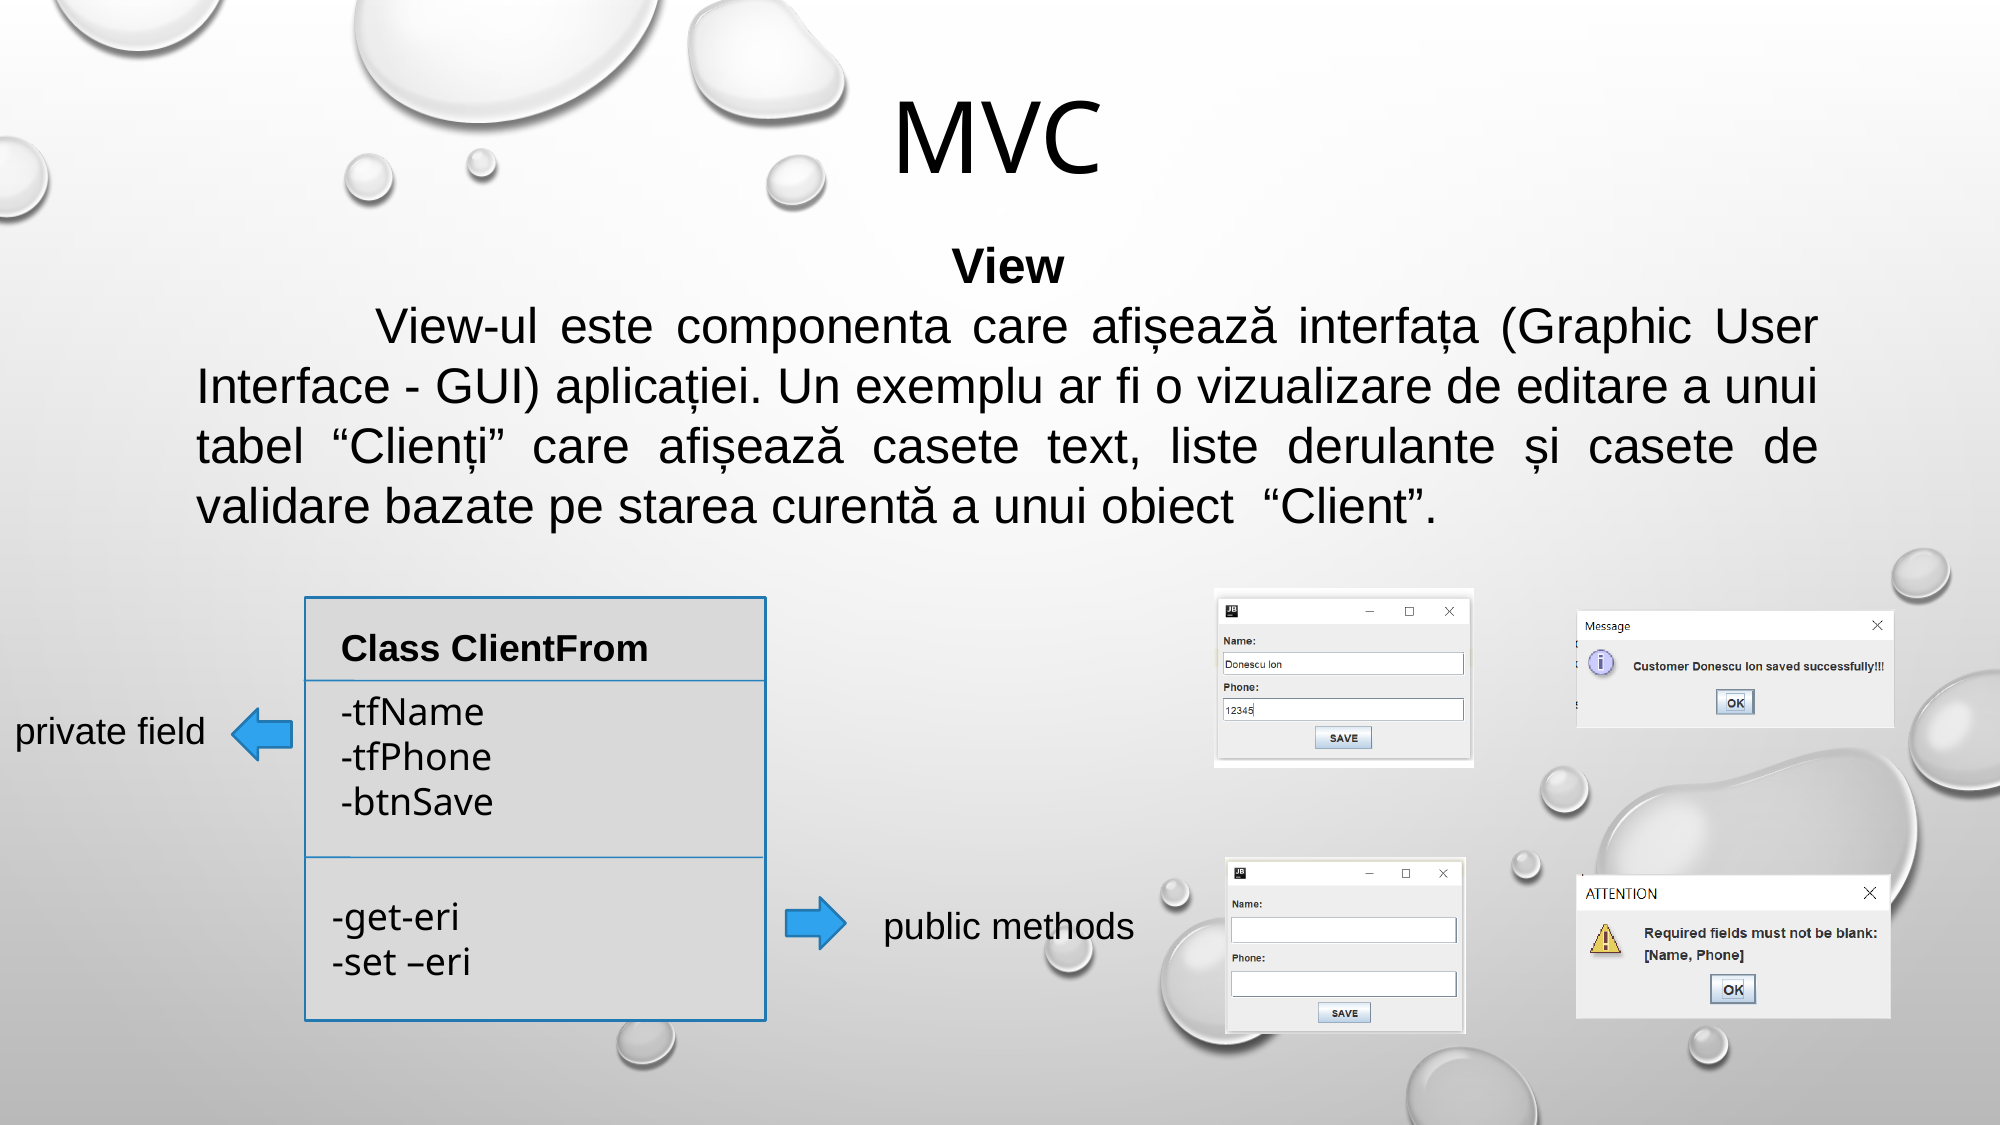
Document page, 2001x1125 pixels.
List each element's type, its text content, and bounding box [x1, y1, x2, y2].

text_box MVC [146, 60, 1848, 203]
text_box public methods [868, 894, 1182, 955]
text_box [231, 707, 293, 762]
text_box -tfName -tfPhone -btnSave [326, 689, 733, 831]
text_box [784, 896, 847, 951]
text_box -get-eri -set –eri [317, 885, 736, 991]
text_box View View-ul este componenta care afișează interfața (Graphic User Interface - GUI) aplicației. Un exemplu ar fi o vizualizare de editare a unui tabel “Clienți” care afișează casete text, liste derulante și casete de validare bazate pe starea curentă a unui obiect “Client”. [181, 226, 1835, 541]
text_box Class ClientFrom [325, 616, 735, 677]
text_box private field [0, 699, 269, 760]
picture [0, 0, 2000, 1125]
text_box [304, 596, 767, 1022]
